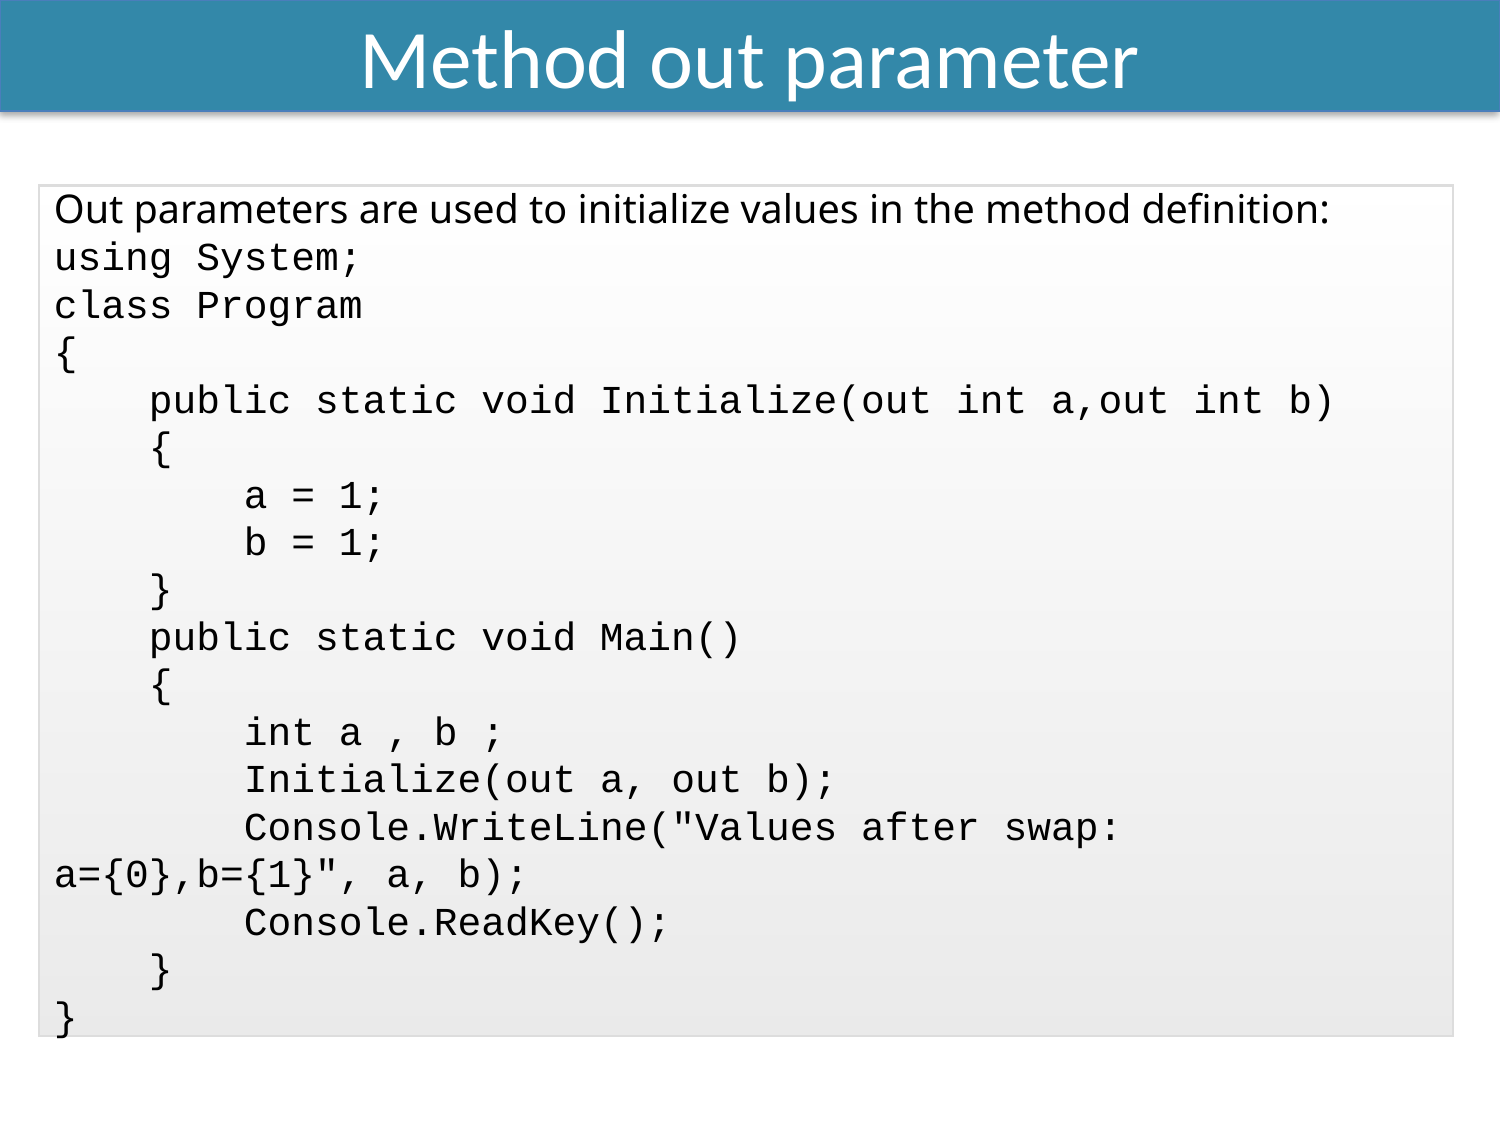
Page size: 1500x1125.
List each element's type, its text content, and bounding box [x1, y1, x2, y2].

text_box Method out parameter [0, 0, 1500, 112]
text_box Out parameters are used to initialize values in the method definition: using System; class Program { public static void Initialize(out int a,out int b) { a = 1; b = 1; } public static void Main() { int a , b ; Initialize(out a, out b); Console.WriteLine("Values after swap: a={0},b={1}", a, b); Console.ReadKey(); } } [39, 185, 1453, 1037]
